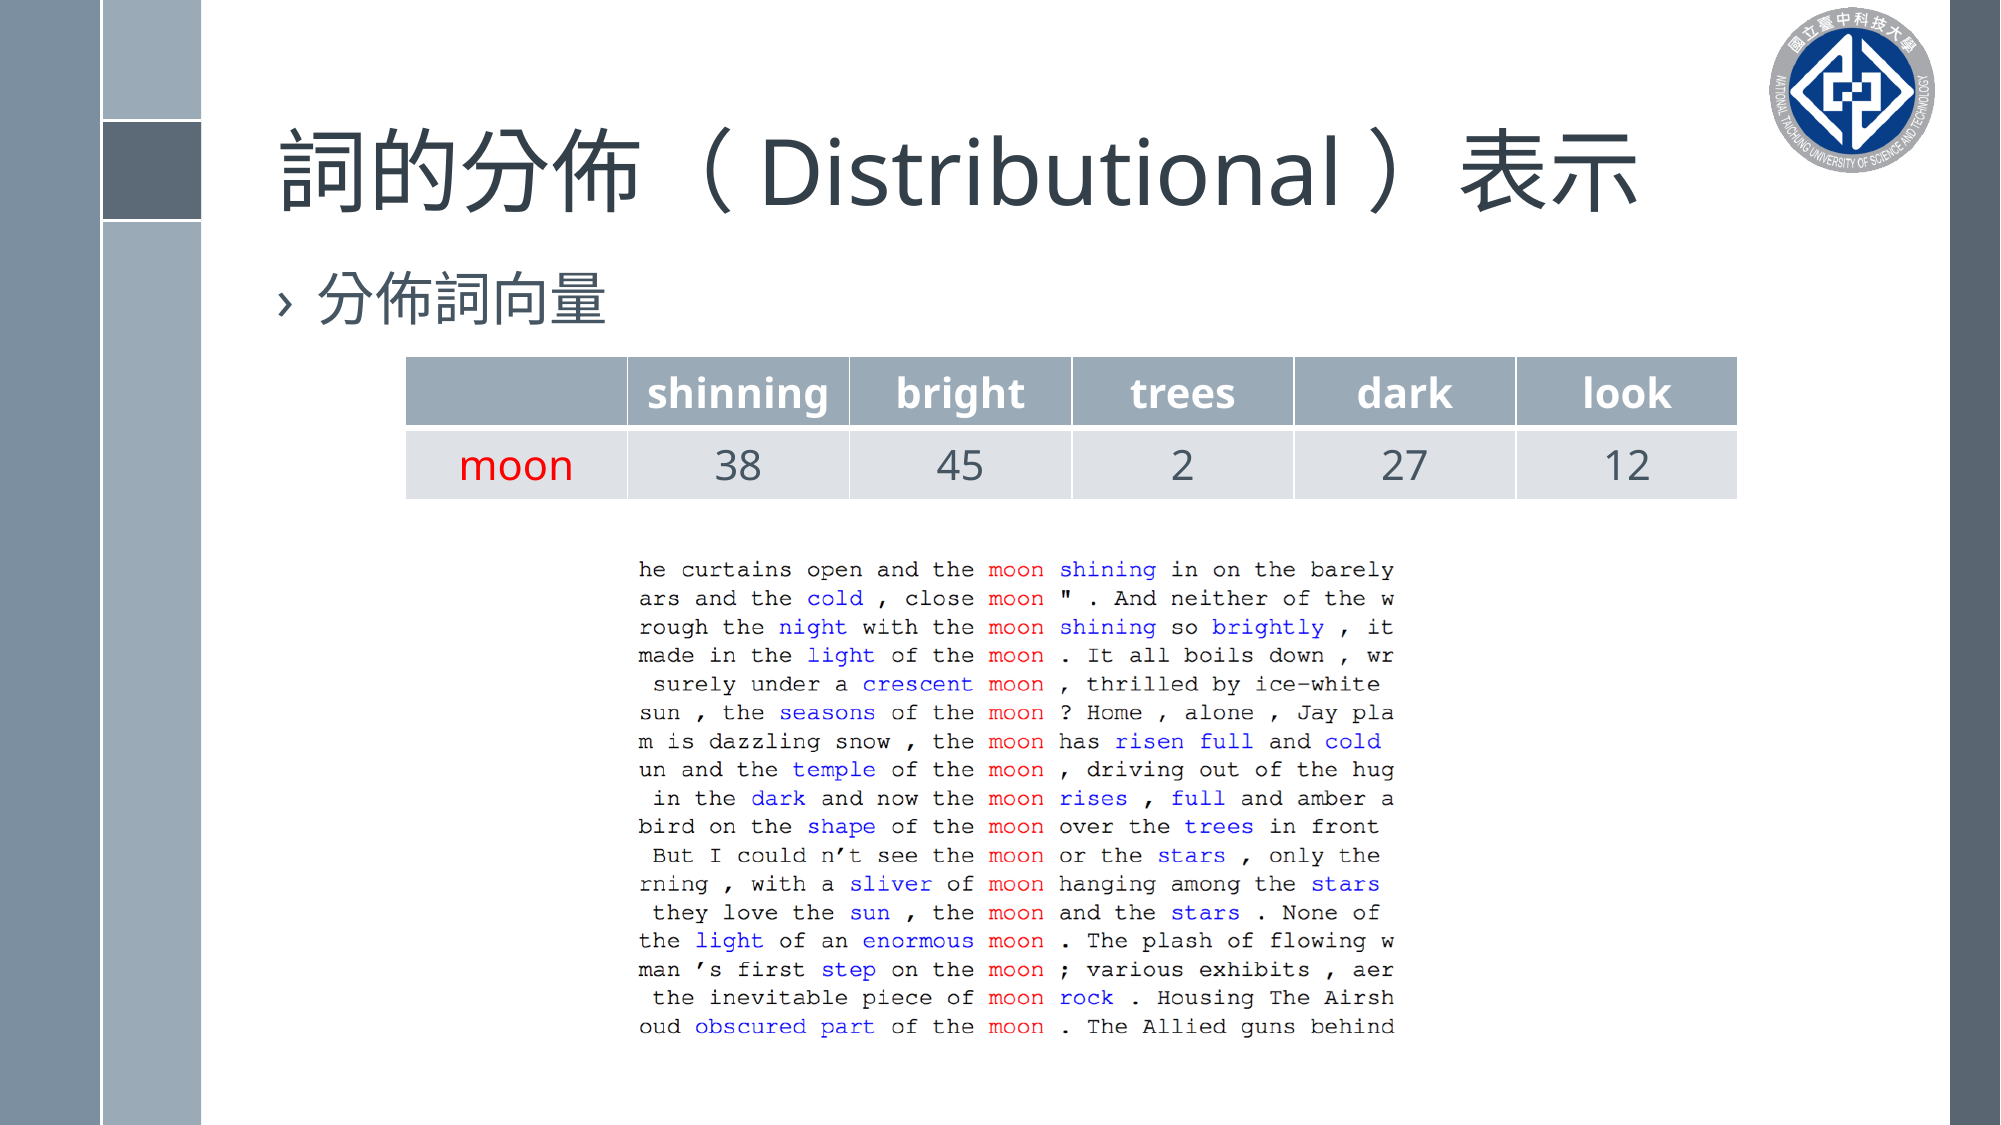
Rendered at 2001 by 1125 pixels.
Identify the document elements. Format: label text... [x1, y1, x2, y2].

table_cell 2 [1073, 431, 1293, 499]
picture [1769, 7, 1935, 173]
table_header bright [850, 357, 1071, 425]
table_header dark [1295, 357, 1515, 425]
table_cell 38 [628, 431, 849, 499]
table_header [406, 357, 627, 425]
table_cell 45 [850, 431, 1071, 499]
list 分佈詞向量 [261, 262, 1867, 1013]
table_cell 12 [1517, 431, 1737, 499]
title 詞的分佈（Distributional）表示 [261, 29, 1867, 233]
table_header trees [1073, 357, 1293, 425]
table_cell 27 [1295, 431, 1515, 499]
table_header shinning [628, 357, 849, 425]
table_cell moon [406, 431, 627, 499]
table_header look [1517, 357, 1737, 425]
picture [624, 548, 1422, 1043]
